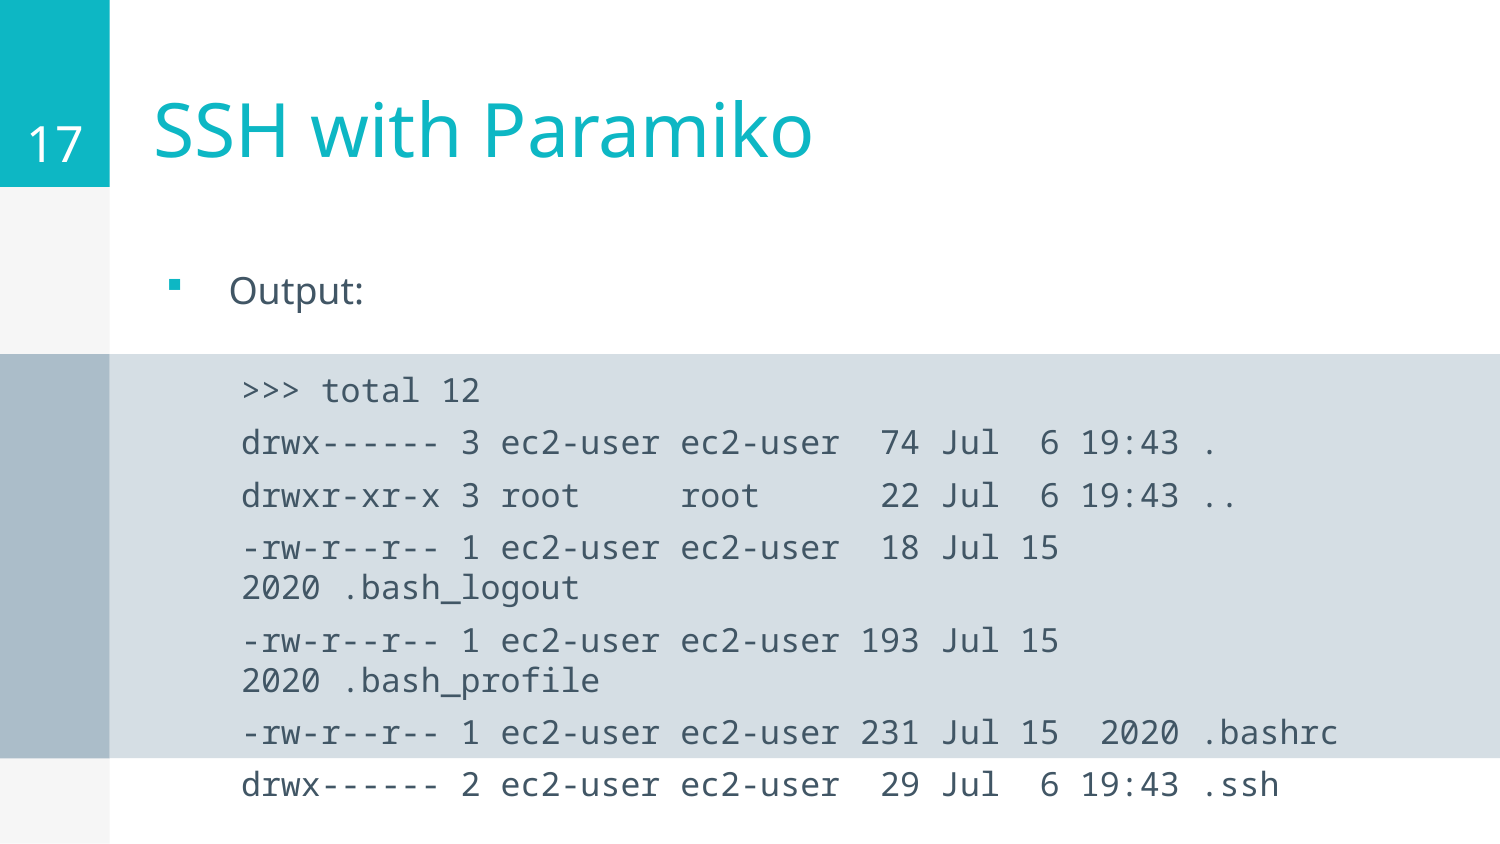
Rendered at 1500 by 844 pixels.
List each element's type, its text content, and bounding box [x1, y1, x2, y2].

slide_number 17 [0, 0, 110, 187]
text_box >>> total 12 drwx------ 3 ec2-user ec2-user 74 Jul 6 19:43 . drwxr-xr-x 3 root root 22 Jul 6 19:43 .. -rw-r--r-- 1 ec2-user ec2-user 18 Jul 15 2020 .bash_logout -rw-r--r-- 1 ec2-user ec2-user 193 Jul 15 2020 .bash_profile -rw-r--r-- 1 ec2-user ec2-user 231 Jul 15 2020 .bashrc drwx------ 2 ec2-user ec2-user 29 Jul 6 19:43 .ssh [138, 354, 1391, 759]
text_box [112, 352, 1500, 760]
list Output: [138, 760, 1391, 808]
title SSH with Paramiko [138, 0, 1391, 188]
text_box [0, 352, 112, 760]
list Output: [138, 252, 1391, 352]
